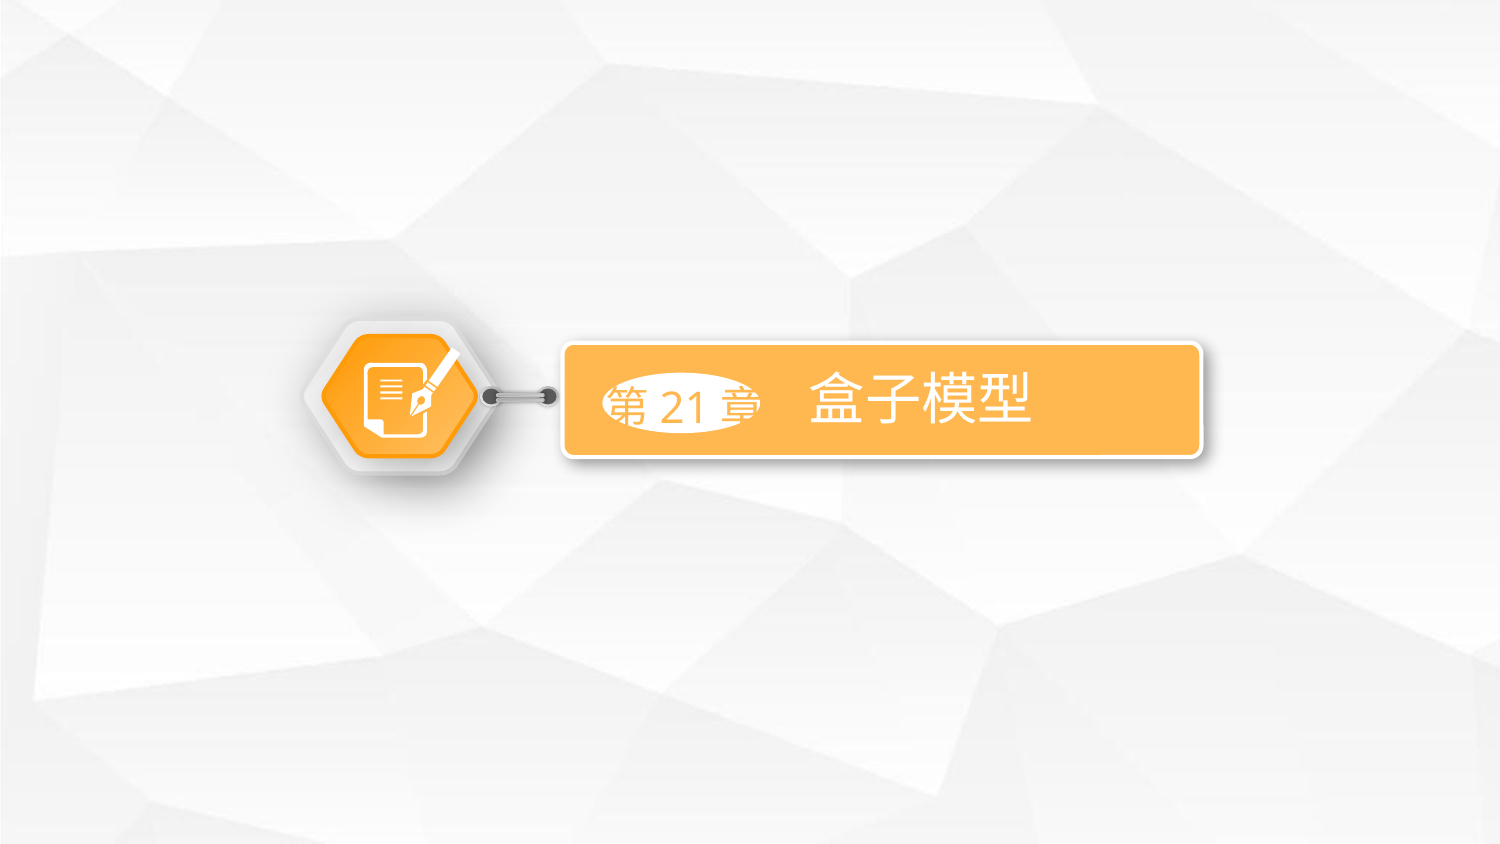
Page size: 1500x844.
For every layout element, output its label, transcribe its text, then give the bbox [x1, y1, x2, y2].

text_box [300, 302, 560, 557]
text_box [537, 386, 559, 407]
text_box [363, 347, 461, 439]
picture [0, 0, 1500, 844]
text_box 盒子模型 [681, 355, 1161, 438]
text_box [565, 340, 1204, 460]
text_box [480, 386, 503, 407]
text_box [496, 393, 545, 402]
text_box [566, 371, 803, 441]
